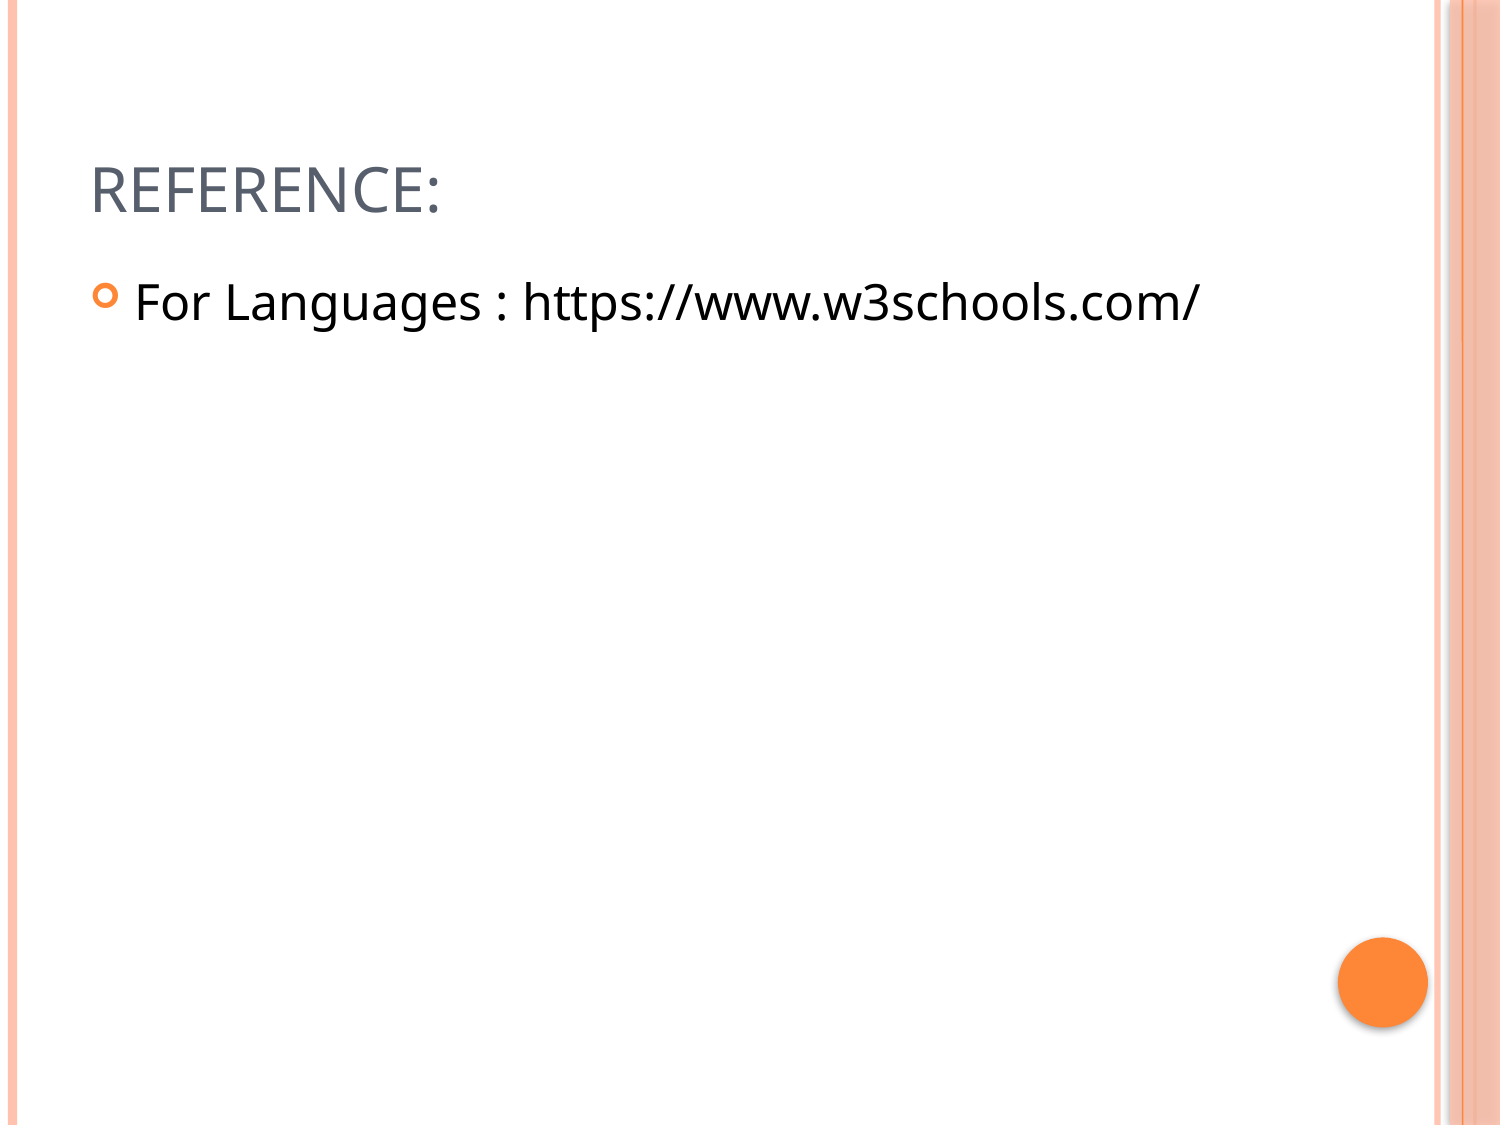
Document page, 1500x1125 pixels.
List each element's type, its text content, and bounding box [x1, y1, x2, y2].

list For Languages : https://www.w3schools.com/ [75, 262, 1300, 1062]
title Reference: [75, 45, 1300, 233]
